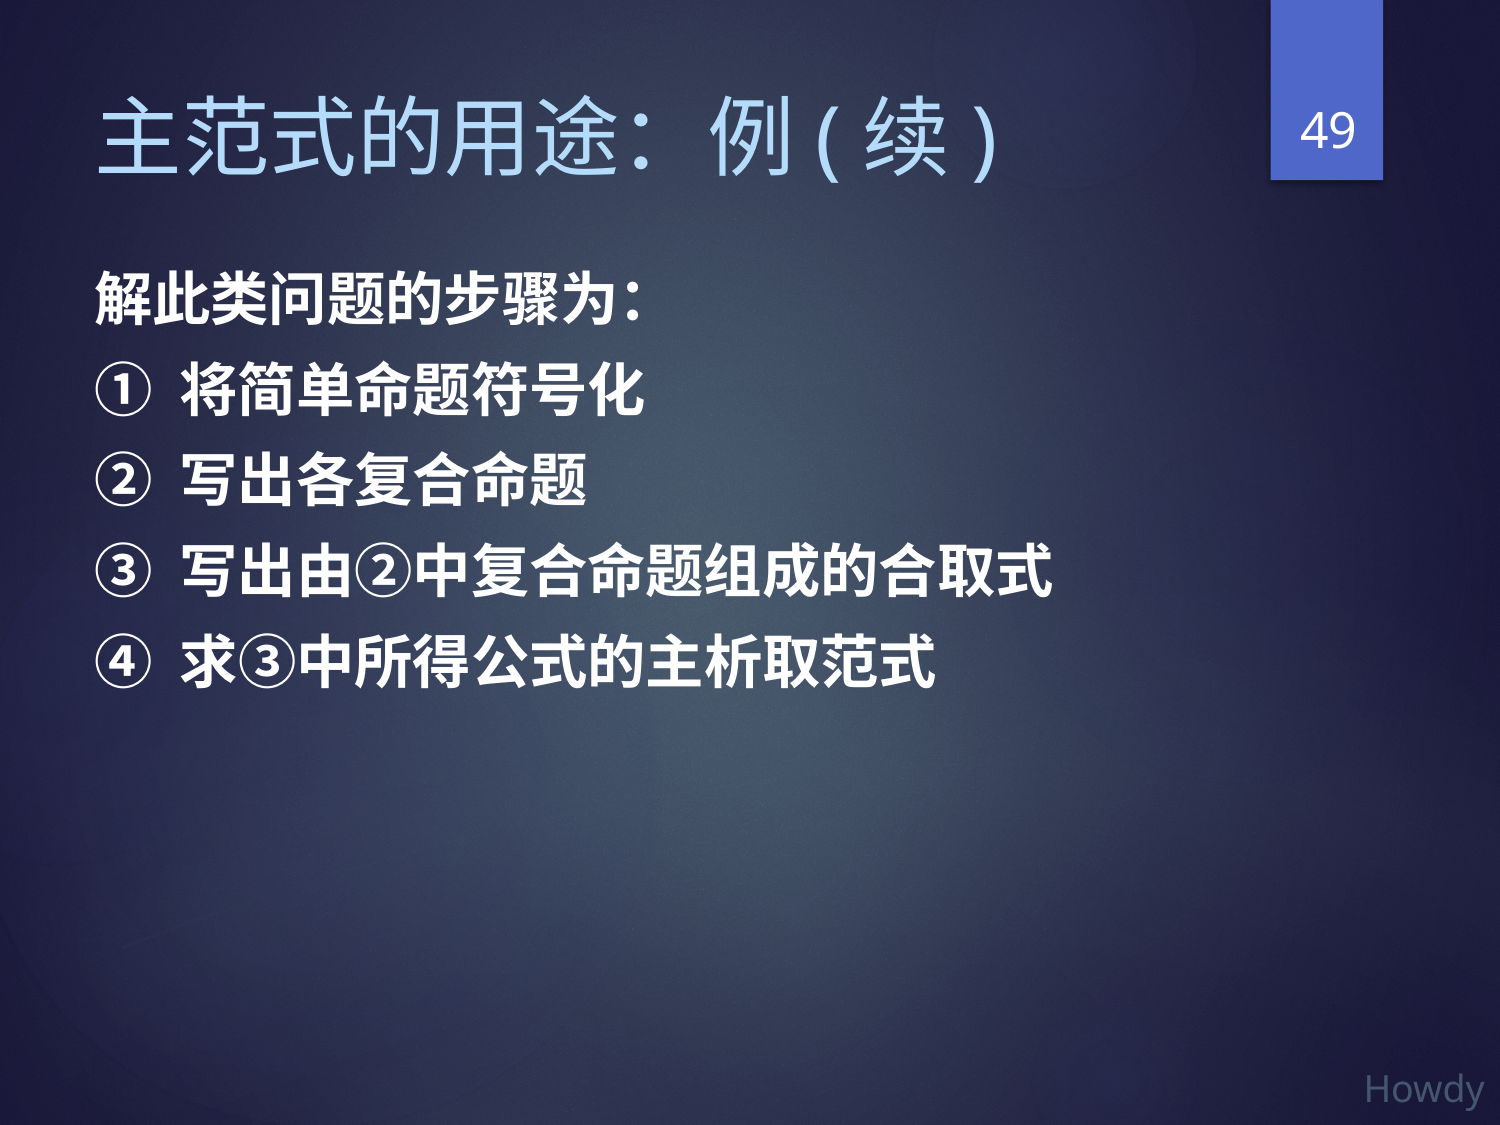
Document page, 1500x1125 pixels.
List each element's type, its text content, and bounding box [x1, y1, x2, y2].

slide_number 49 [1277, 48, 1381, 175]
list 解此类问题的步骤为： ① 将简单命题符号化 ② 写出各复合命题 ③ 写出由②中复合命题组成的合取式 ④ 求③中所得公式的主析取范式 [79, 254, 1468, 1090]
title 主范式的用途：例(续) [79, 74, 1237, 225]
